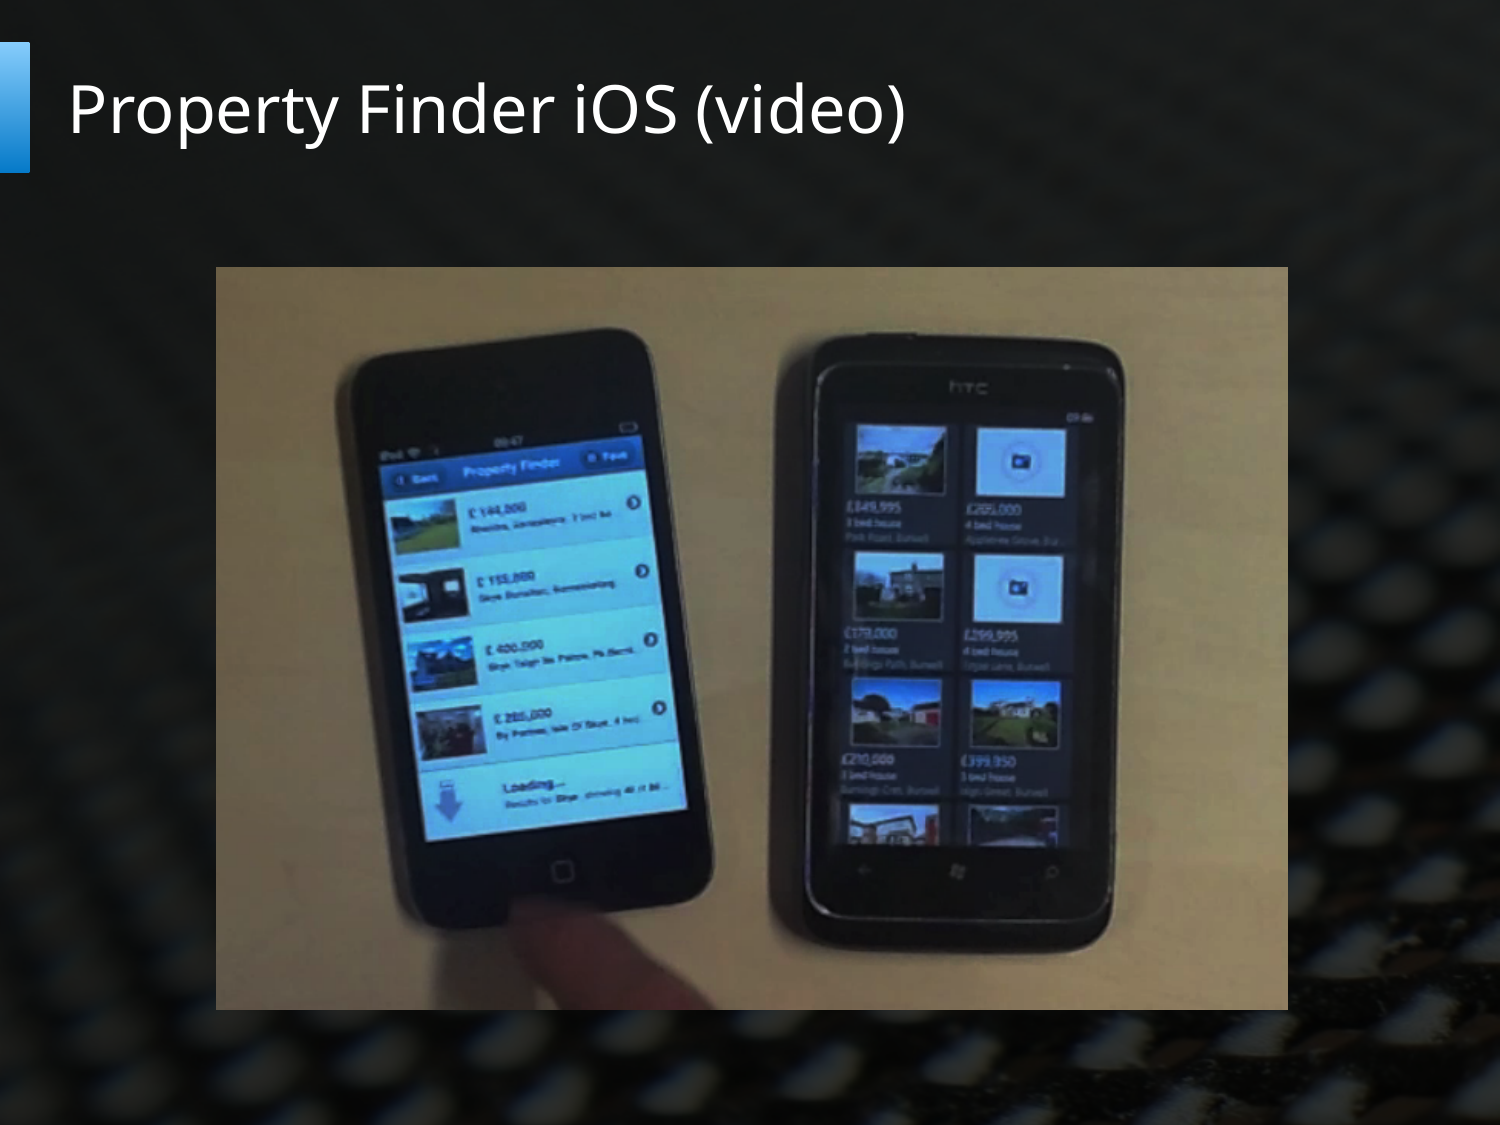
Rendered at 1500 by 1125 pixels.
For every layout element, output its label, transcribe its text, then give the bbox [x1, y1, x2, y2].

title Property Finder iOS (video) [53, 42, 1117, 171]
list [216, 266, 1288, 1010]
